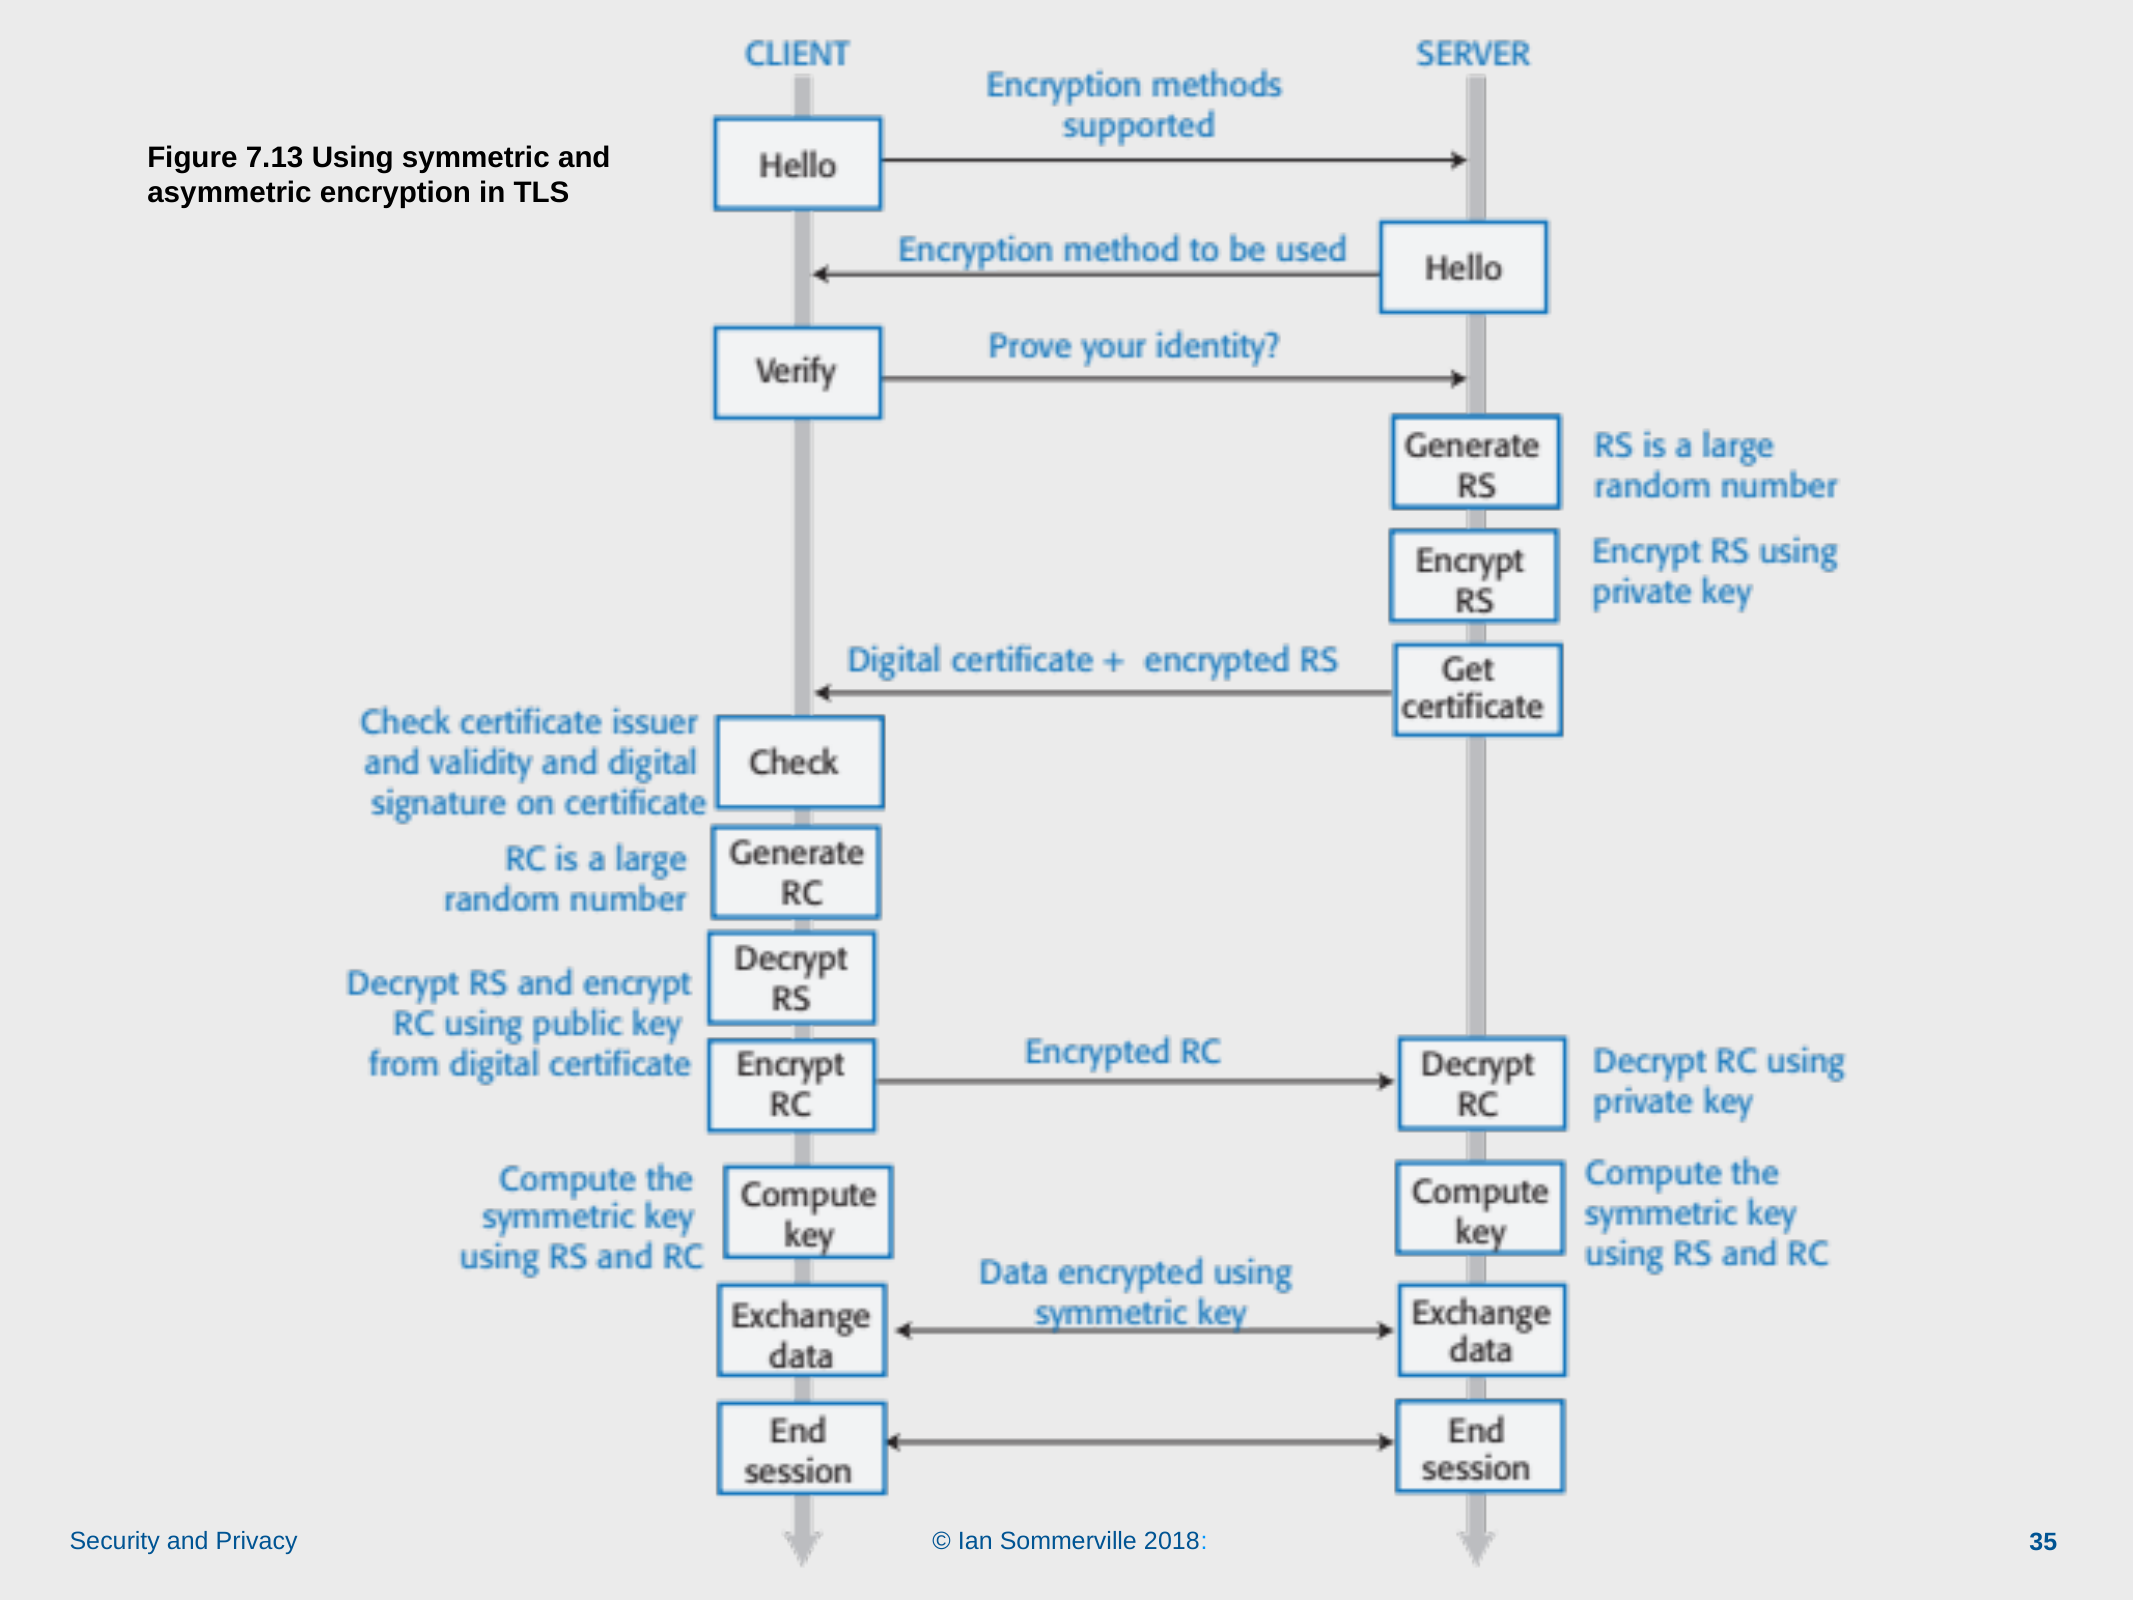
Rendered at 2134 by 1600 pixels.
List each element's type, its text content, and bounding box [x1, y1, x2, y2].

picture [276, 0, 1916, 1600]
slide_number 35 [2018, 1516, 2067, 1563]
title Figure 7.13 Using symmetric and asymmetric encryption in TLS [138, 117, 265, 230]
